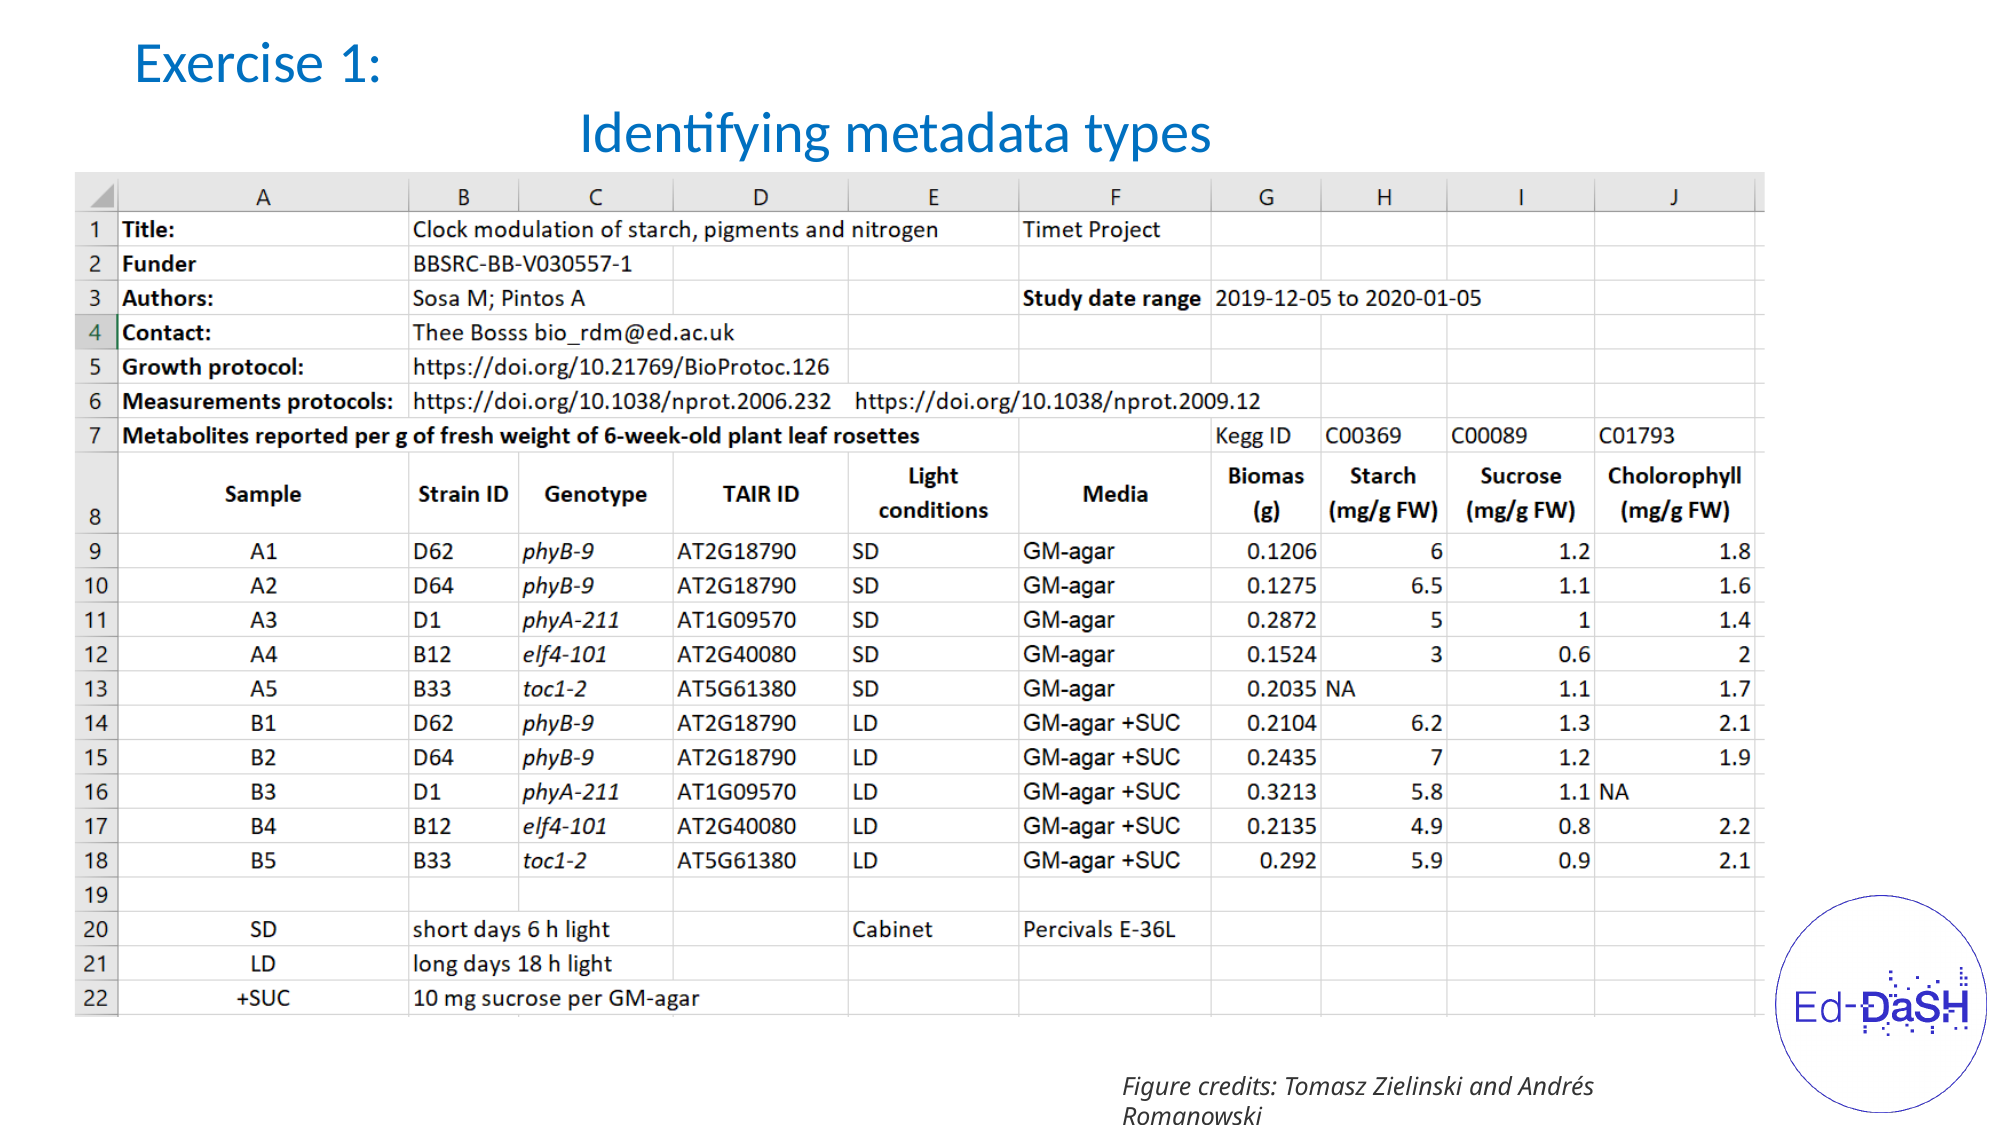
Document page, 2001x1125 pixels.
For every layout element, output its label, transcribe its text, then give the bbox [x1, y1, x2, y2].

picture [74, 172, 1765, 1017]
text_box Figure credits: Tomasz Zielinski and Andrés Romanowski [1114, 1063, 1726, 1125]
picture [1775, 895, 1987, 1113]
text_box Exercise 1: Identifying metadata types [127, 16, 1665, 172]
